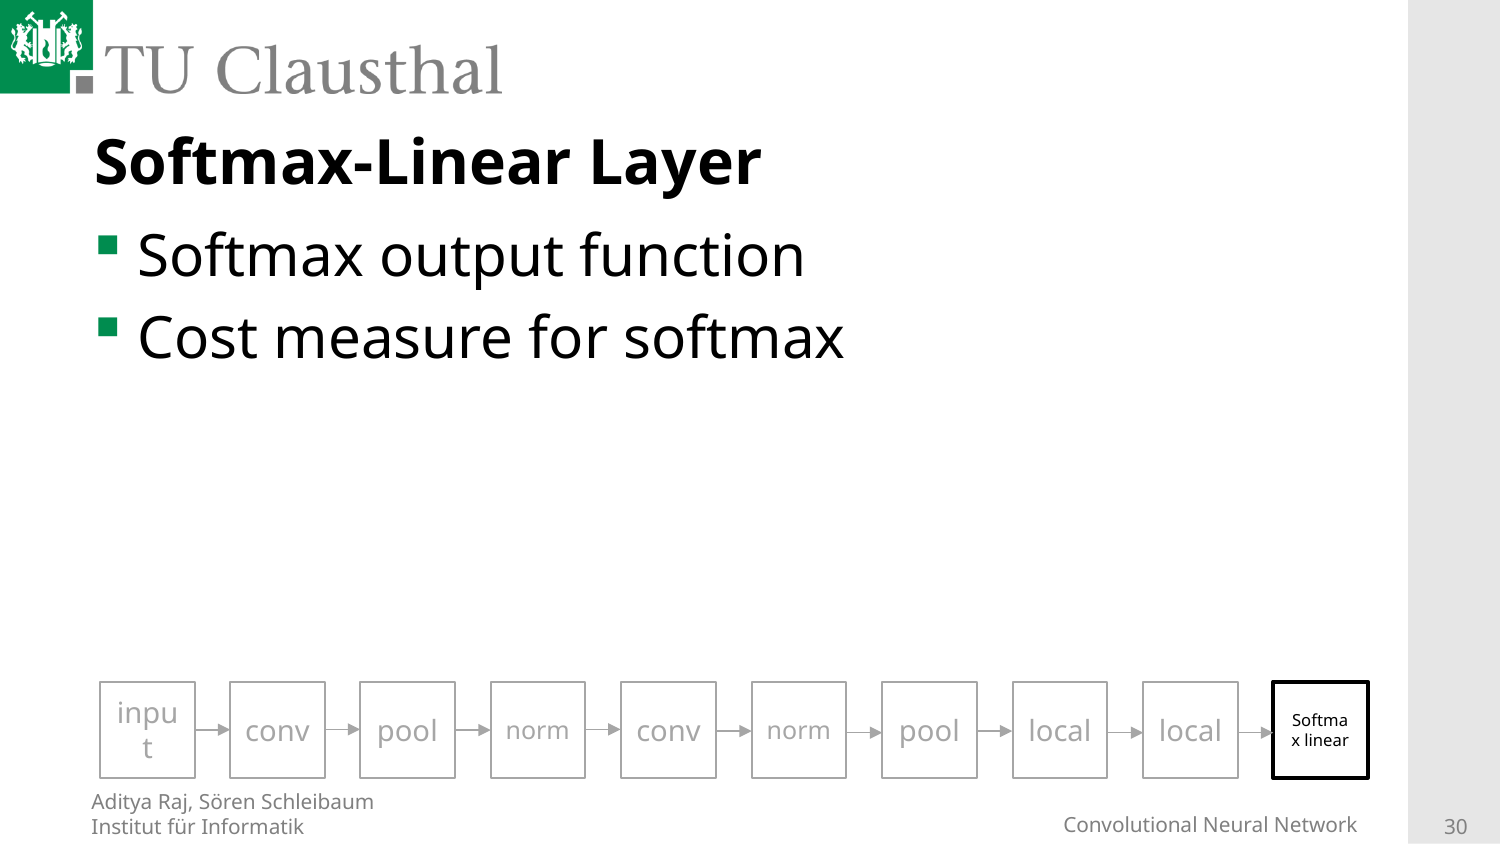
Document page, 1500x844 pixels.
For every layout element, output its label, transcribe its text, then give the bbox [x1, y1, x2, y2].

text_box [100, 681, 1368, 779]
list Softmax output function Cost measure for softmax [78, 210, 1379, 670]
picture [0, 0, 502, 94]
title Softmax-Linear Layer [79, 114, 1375, 201]
